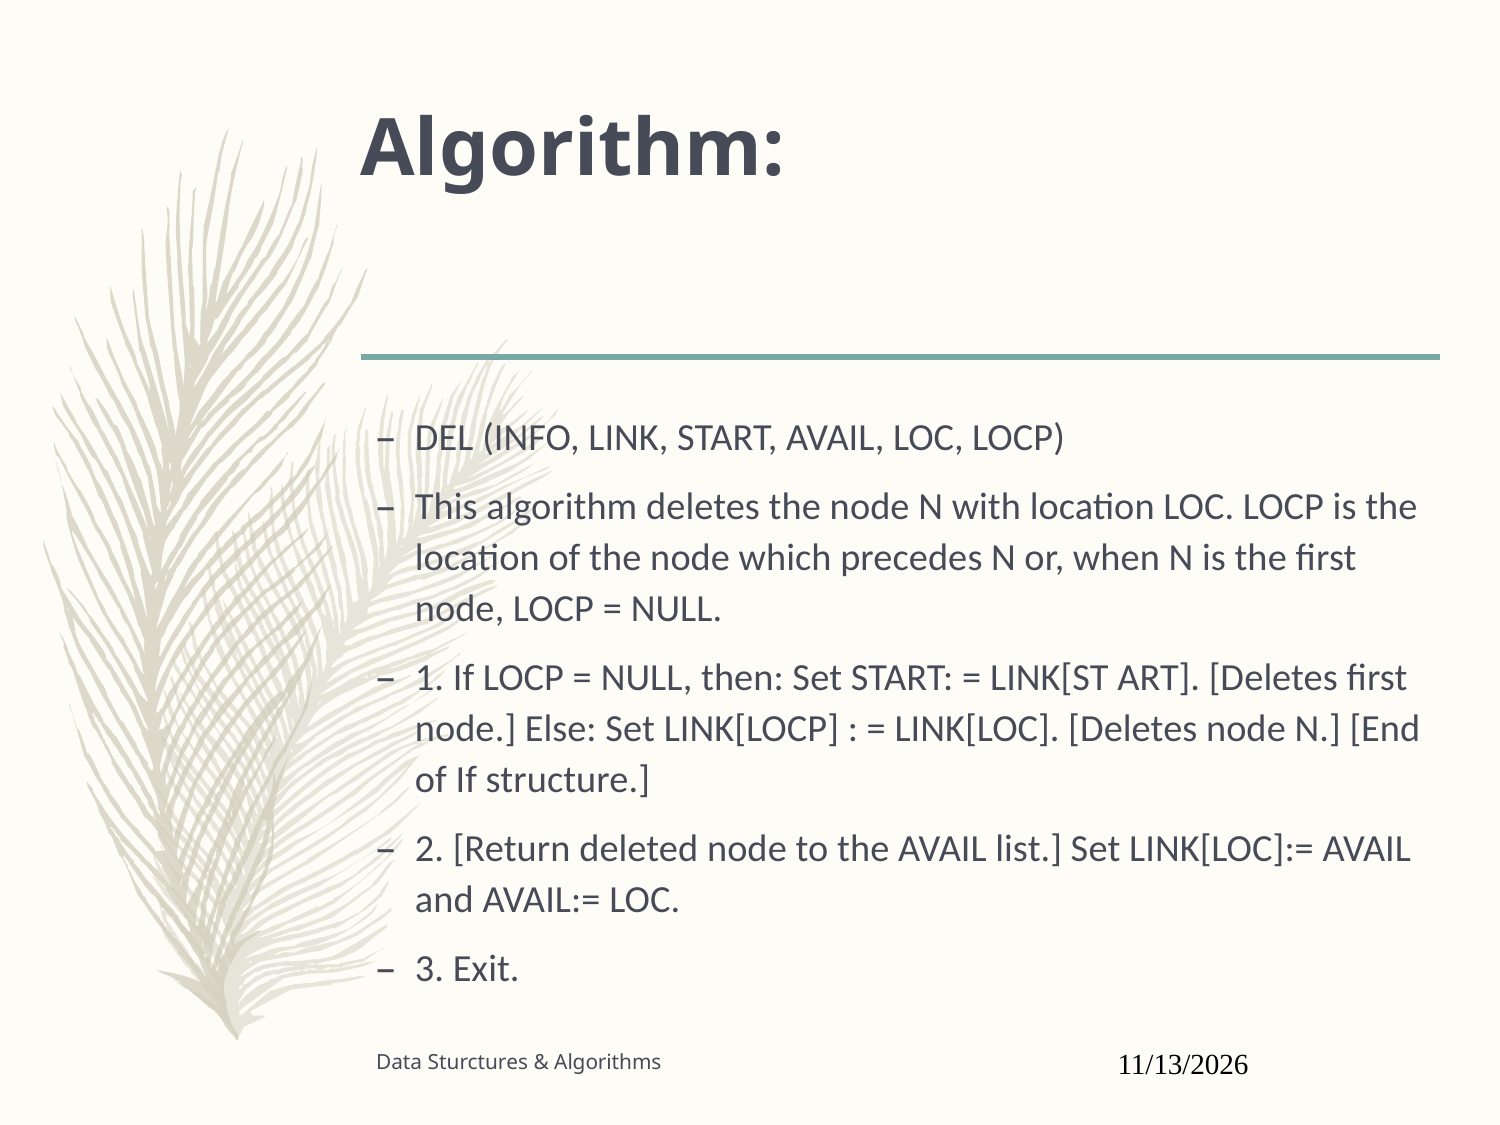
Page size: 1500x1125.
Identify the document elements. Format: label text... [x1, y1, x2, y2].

slide_number [1102, 1032, 1440, 1093]
list DEL (INFO, LINK, START, AVAIL, LOC, LOCP) This algorithm deletes the node N with location LOC. LOCP is the location of the node which precedes N or, when N is the first node, LOCP = NULL. 1. If LOCP = NULL, then: Set START: = LINK[ST ART]. [Deletes first node.] Else: Set LINK[LOCP] : = LINK[LOC]. [Deletes node N.] [End of If structure.] 2. [Return deleted node to the AVAIL list.] Set LINK[LOC]:= AVAIL and AVAIL:= LOC. 3. Exit. [360, 399, 1440, 999]
slide_number [46, 102, 279, 203]
footer Data Sturctures & Algorithms [360, 1032, 1059, 1093]
title Algorithm: [345, 93, 1440, 350]
